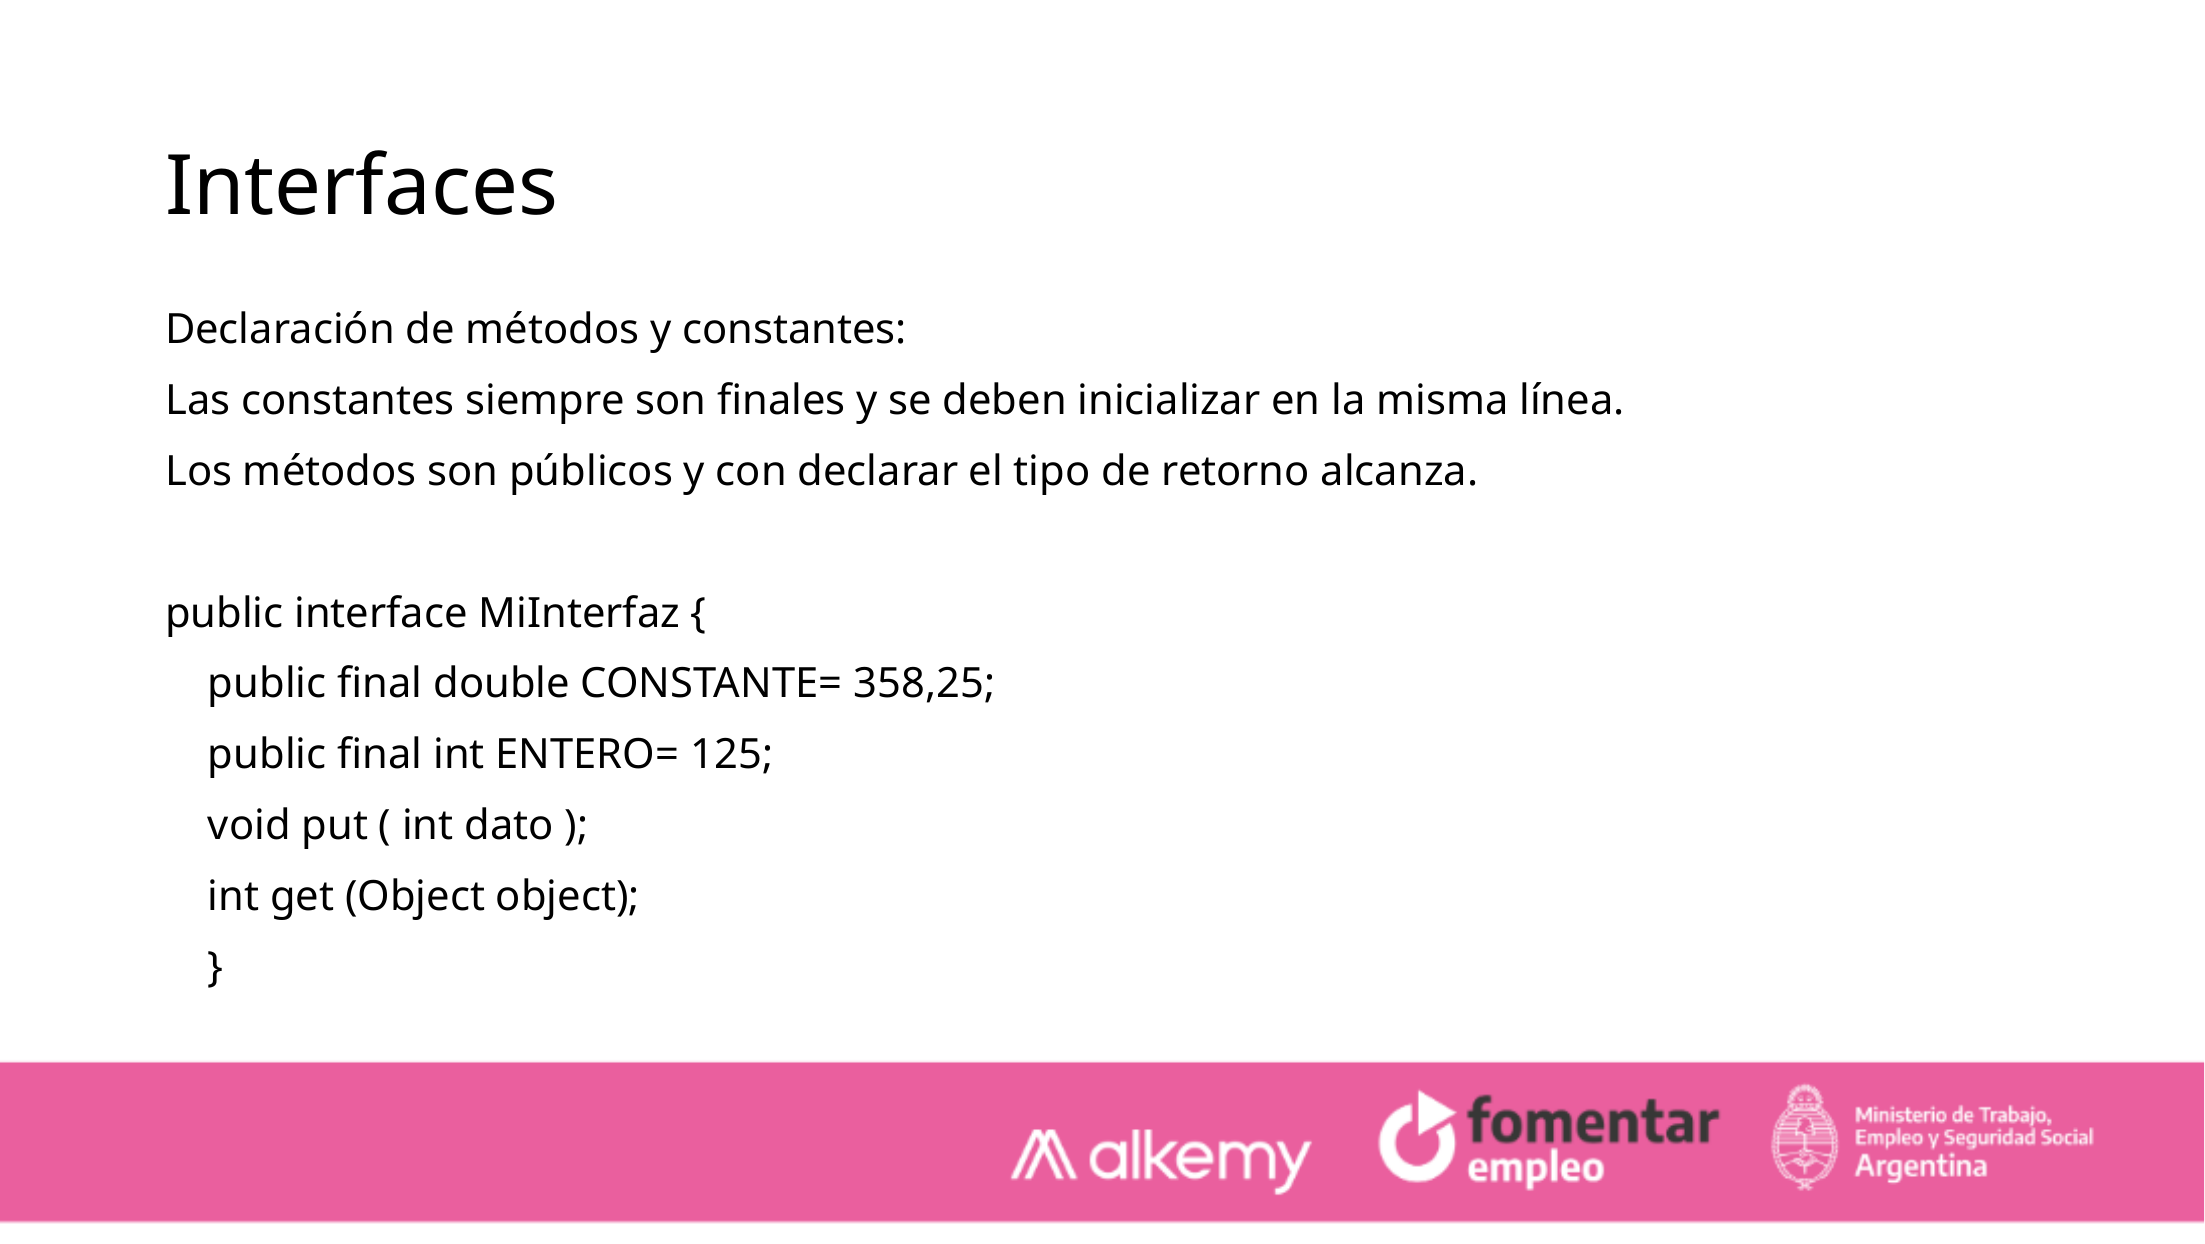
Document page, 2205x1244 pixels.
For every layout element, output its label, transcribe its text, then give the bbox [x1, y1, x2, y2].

picture [0, 0, 2205, 1244]
text_box Interfaces [150, 116, 808, 247]
text_box Declaración de métodos y constantes: Las constantes siempre son finales y se deben inicializar en la misma línea. Los métodos son públicos y con declarar el tipo de retorno alcanza. public interface MiInterfaz { public final double CONSTANTE= 358,25; public final int ENTERO= 125; void put ( int dato ); int get (Object object); } [149, 286, 1891, 1076]
